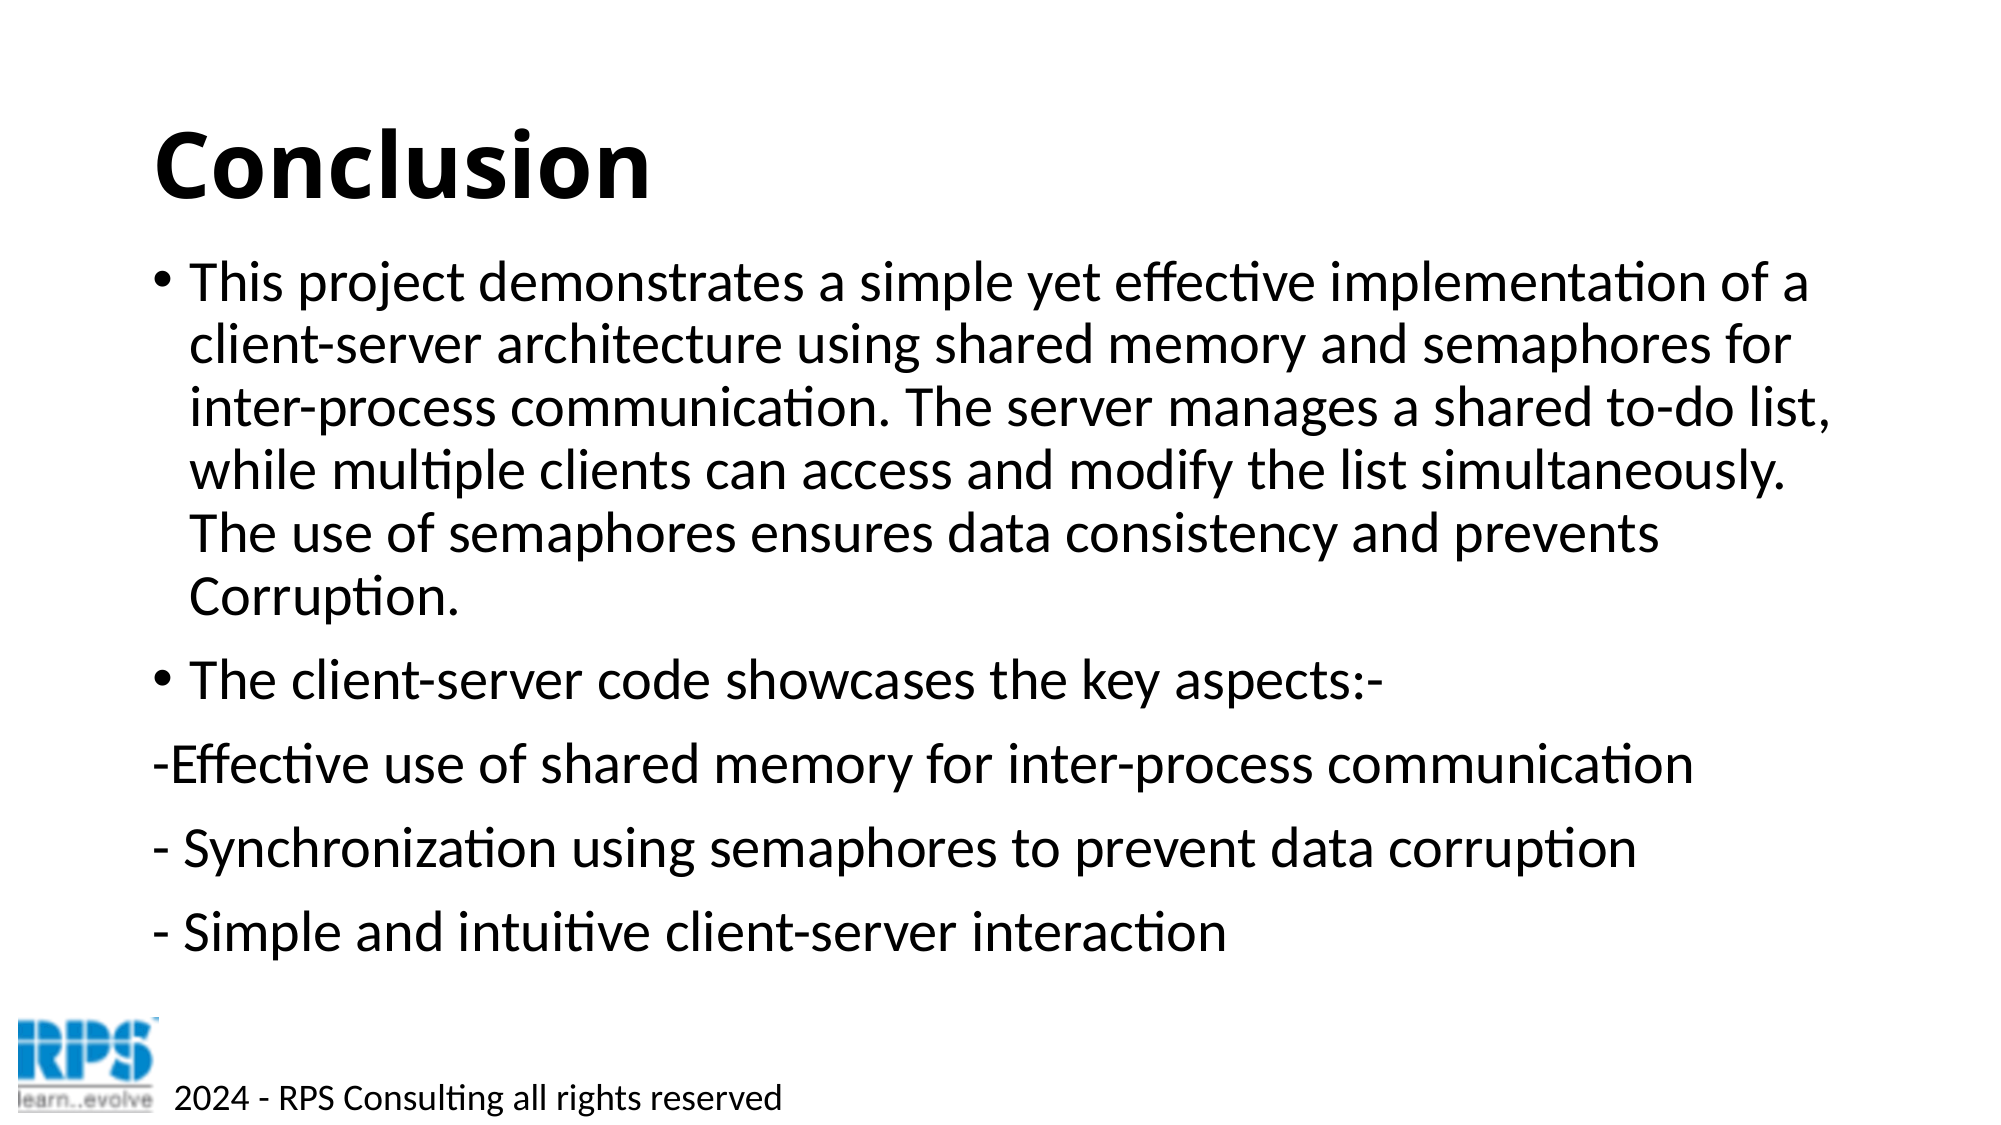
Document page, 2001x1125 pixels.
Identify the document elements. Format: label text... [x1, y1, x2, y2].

picture [18, 1017, 159, 1113]
text_box 2024 - RPS Consulting all rights reserved [158, 1065, 1160, 1125]
title Conclusion [137, 59, 1863, 243]
list This project demonstrates a simple yet effective implementation of a client-server architecture using shared memory and semaphores for inter-process communication. The server manages a shared to-do list, while multiple clients can access and modify the list simultaneously. The use of semaphores ensures data consistency and prevents Corruption. The client-server code showcases the key aspects:- -Effective use of shared memory for inter-process communication - Synchronization using semaphores to prevent data corruption - Simple and intuitive client-server interaction [137, 243, 1863, 1020]
